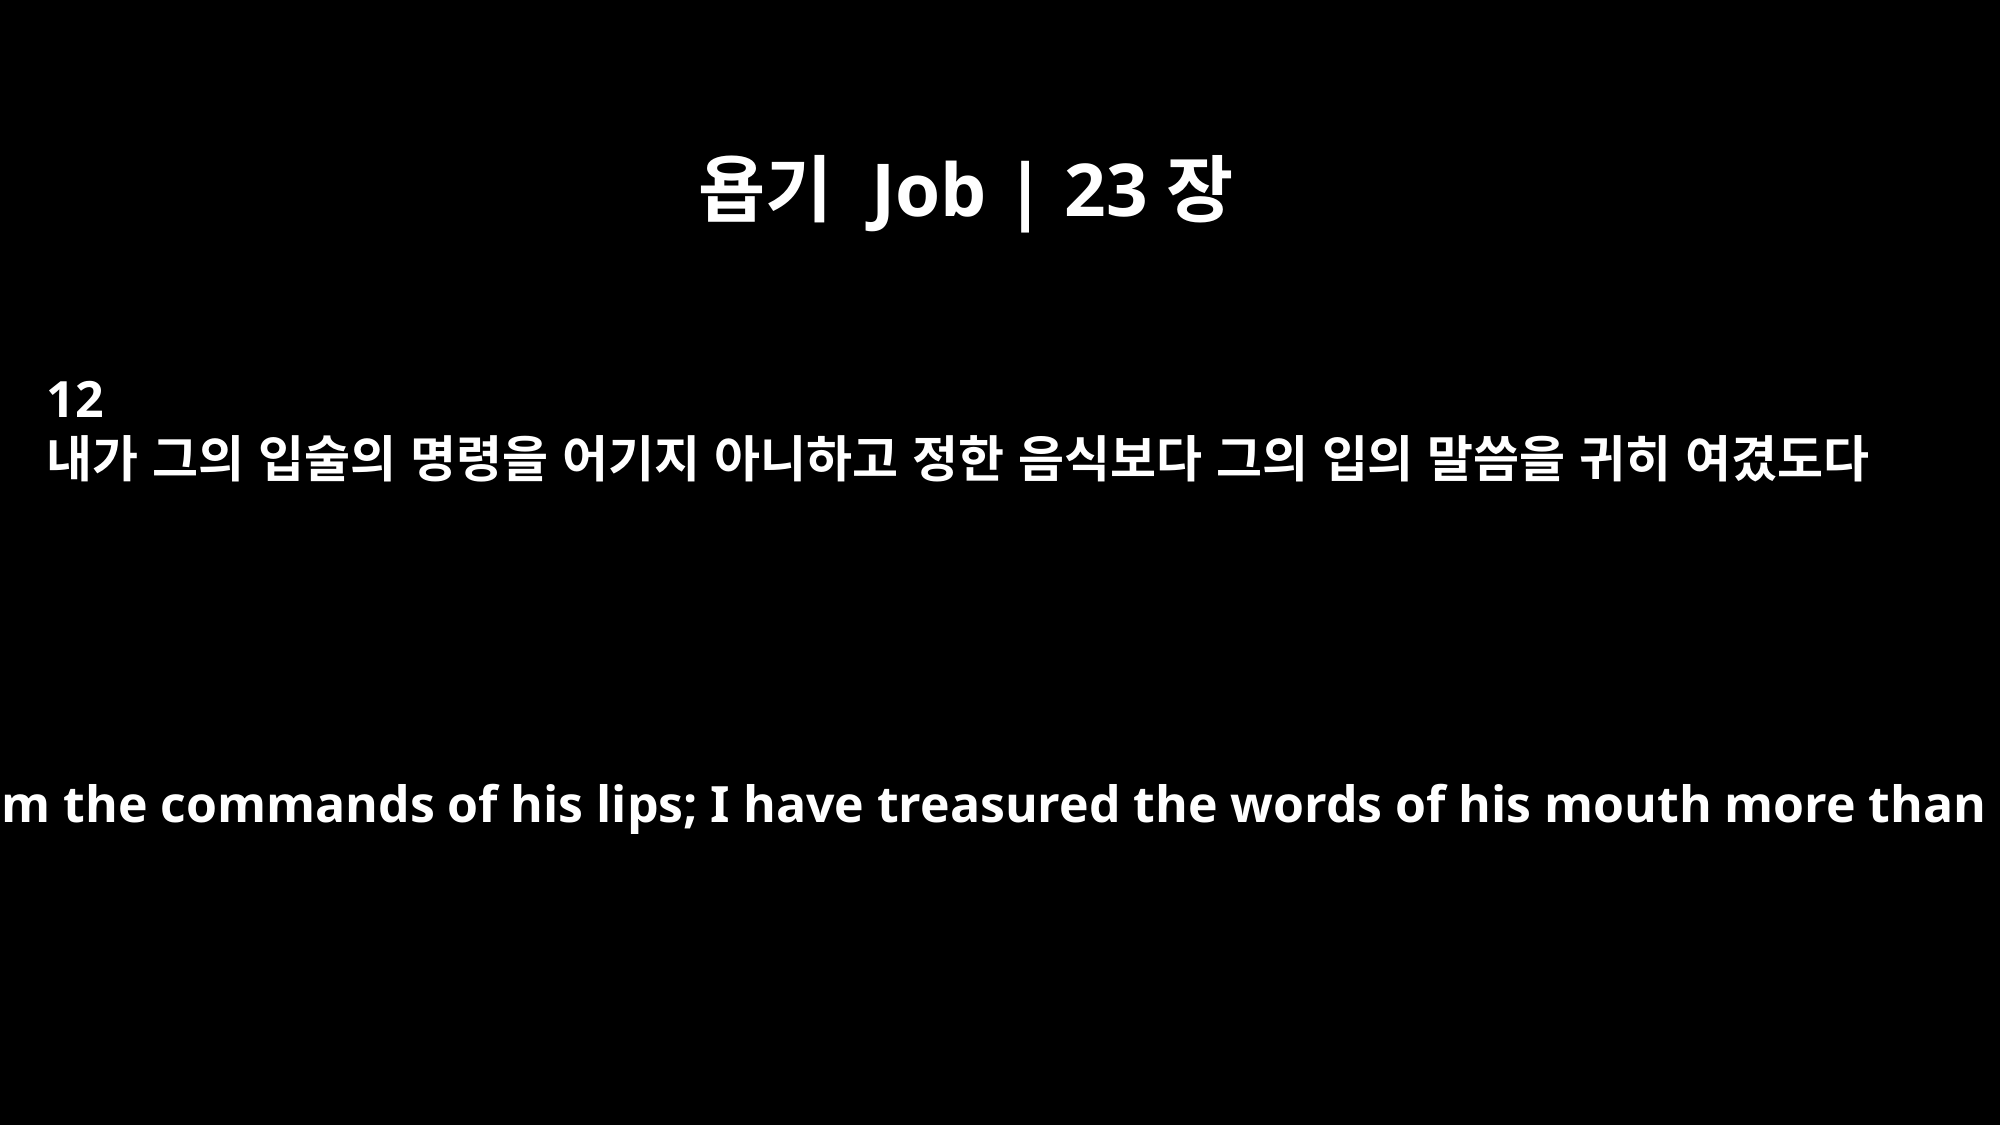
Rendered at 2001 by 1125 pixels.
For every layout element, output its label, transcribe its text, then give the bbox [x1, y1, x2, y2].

text_box 12 내가 그의 입술의 명령을 어기지 아니하고 정한 음식보다 그의 입의 말씀을 귀히 여겼도다 [31, 359, 1886, 495]
text_box 욥기 Job | 23장 [683, 136, 1249, 239]
text_box I have not departed from the commands of his lips; I have treasured the words of his mouth more than my daily bread. [0, 764, 2000, 840]
